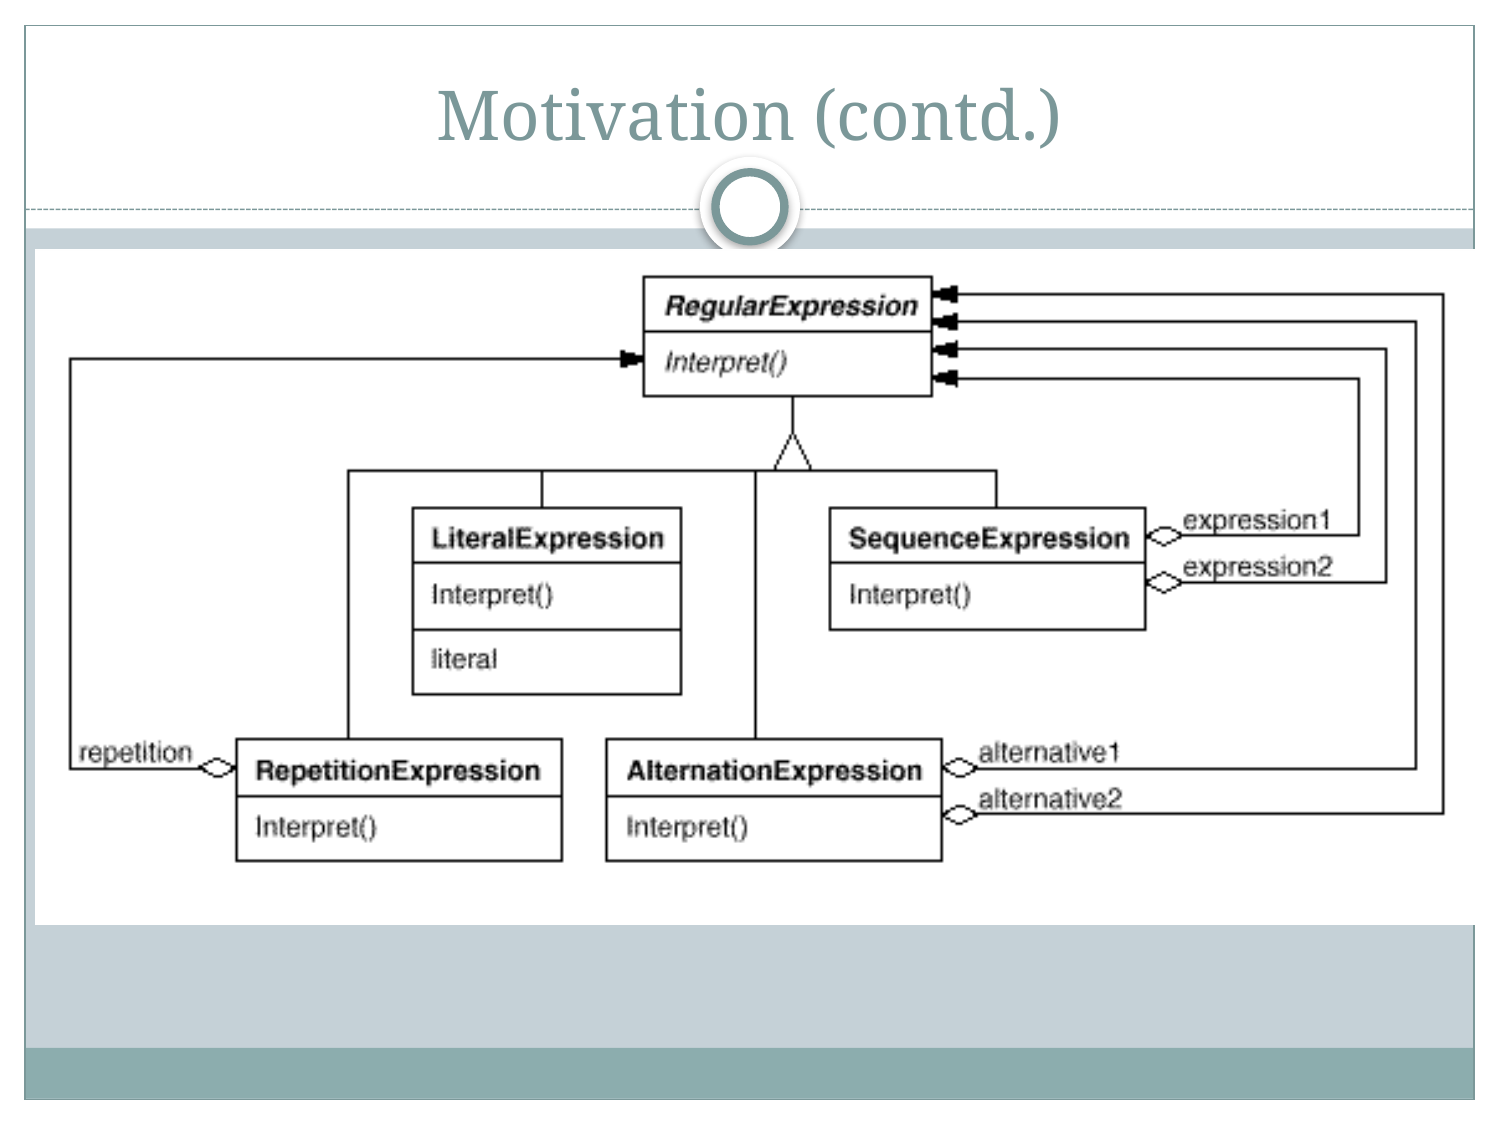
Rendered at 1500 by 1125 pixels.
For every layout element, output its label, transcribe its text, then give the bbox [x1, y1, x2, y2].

title Motivation (contd.) [49, 37, 1450, 162]
picture [35, 249, 1476, 926]
